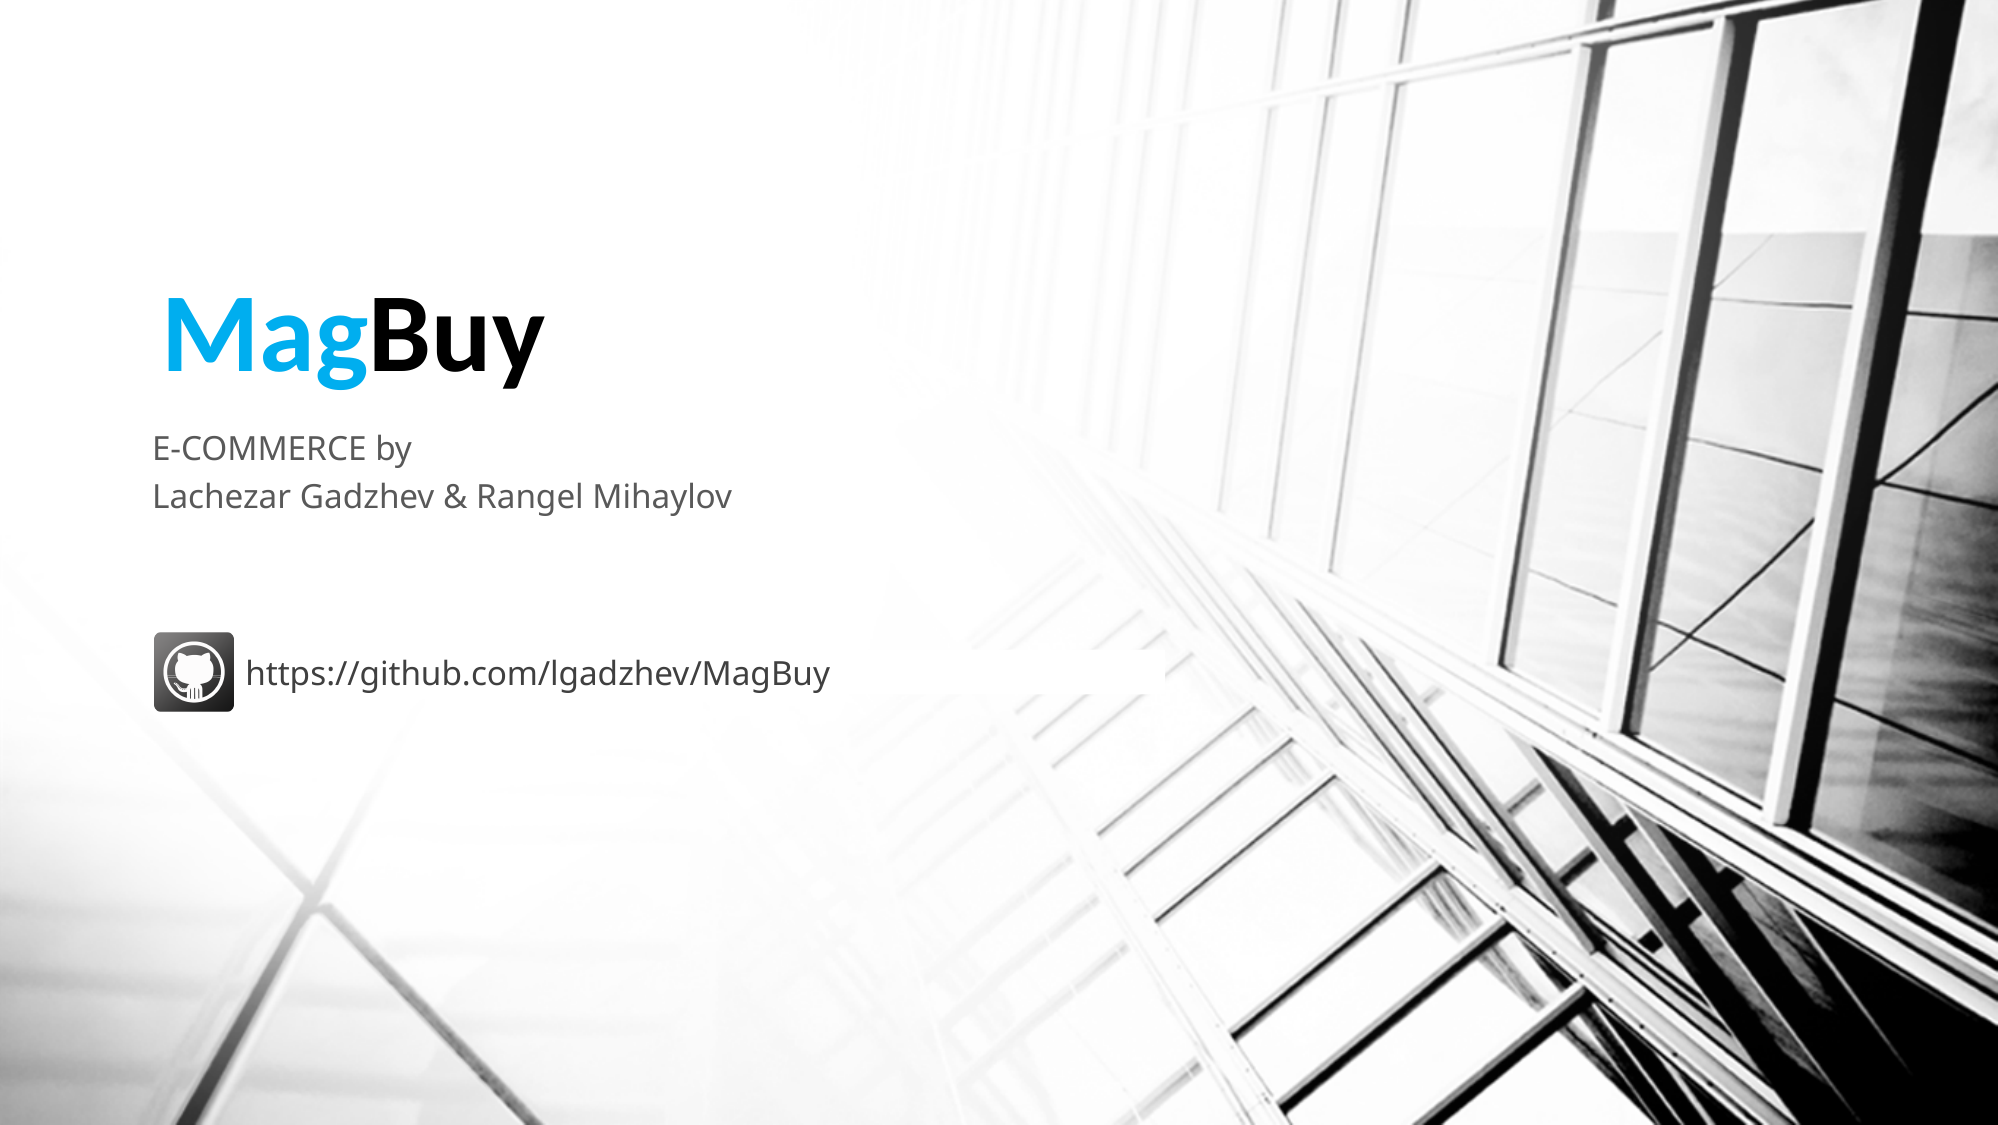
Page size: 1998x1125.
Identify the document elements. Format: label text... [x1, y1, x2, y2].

subtitle E-COMMERCE by Lachezar Gadzhev & Rangel Mihaylov [144, 423, 1183, 629]
text_box MagBuy [154, 251, 553, 402]
picture [0, 0, 1998, 1125]
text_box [238, 640, 1166, 704]
